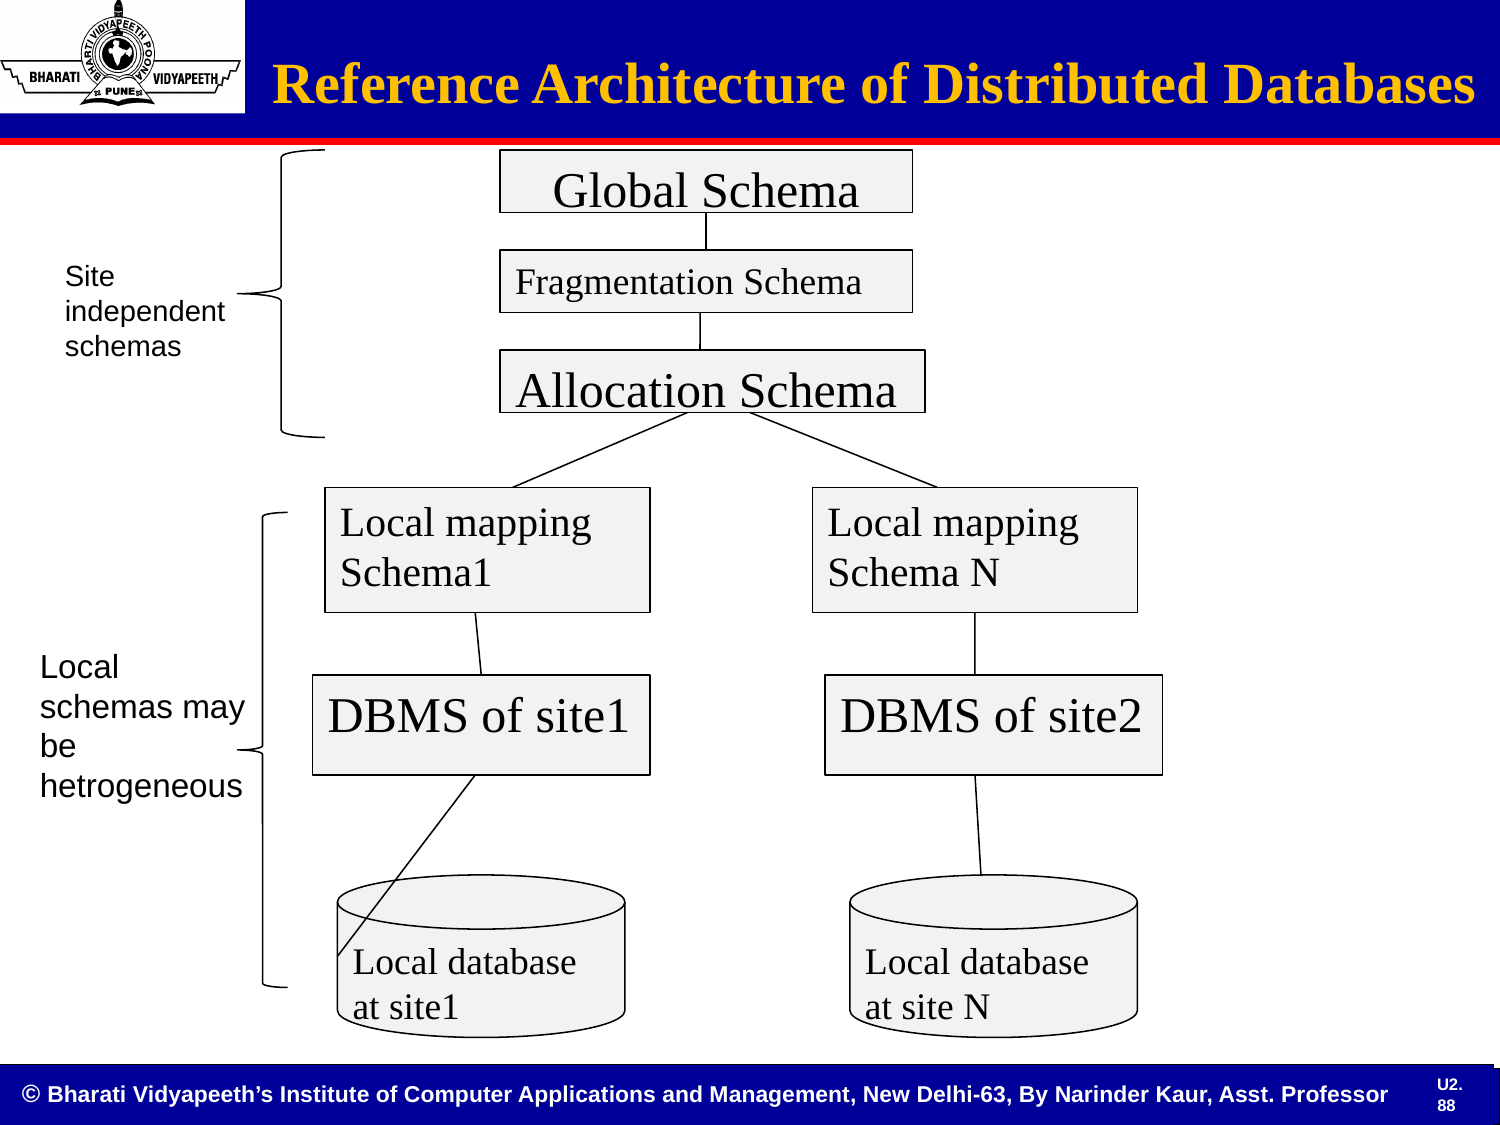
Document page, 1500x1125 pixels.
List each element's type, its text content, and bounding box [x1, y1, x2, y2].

text_box Local mapping Schema N [812, 487, 1138, 613]
text_box Allocation Schema [500, 349, 925, 413]
text_box Fragmentation Schema [500, 249, 913, 313]
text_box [428, 821, 529, 829]
text_box DBMS of site2 [825, 675, 1163, 775]
text_box Local database at site N [849, 874, 1138, 1038]
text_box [749, 412, 938, 488]
text_box Local database at site1 [337, 874, 625, 1038]
text_box Global Schema [500, 149, 913, 213]
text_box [512, 412, 688, 488]
text_box Site independent schemas [50, 249, 250, 370]
text_box [250, 149, 325, 438]
text_box Reference Architecture of Distributed Databases [199, 37, 1500, 225]
text_box Local schemas may be hetrogeneous [24, 637, 275, 812]
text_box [446, 640, 510, 647]
text_box [262, 512, 288, 988]
text_box Local mapping Schema1 [324, 487, 650, 613]
picture [0, 0, 241, 106]
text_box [927, 821, 1029, 829]
text_box DBMS of site1 [312, 675, 650, 775]
